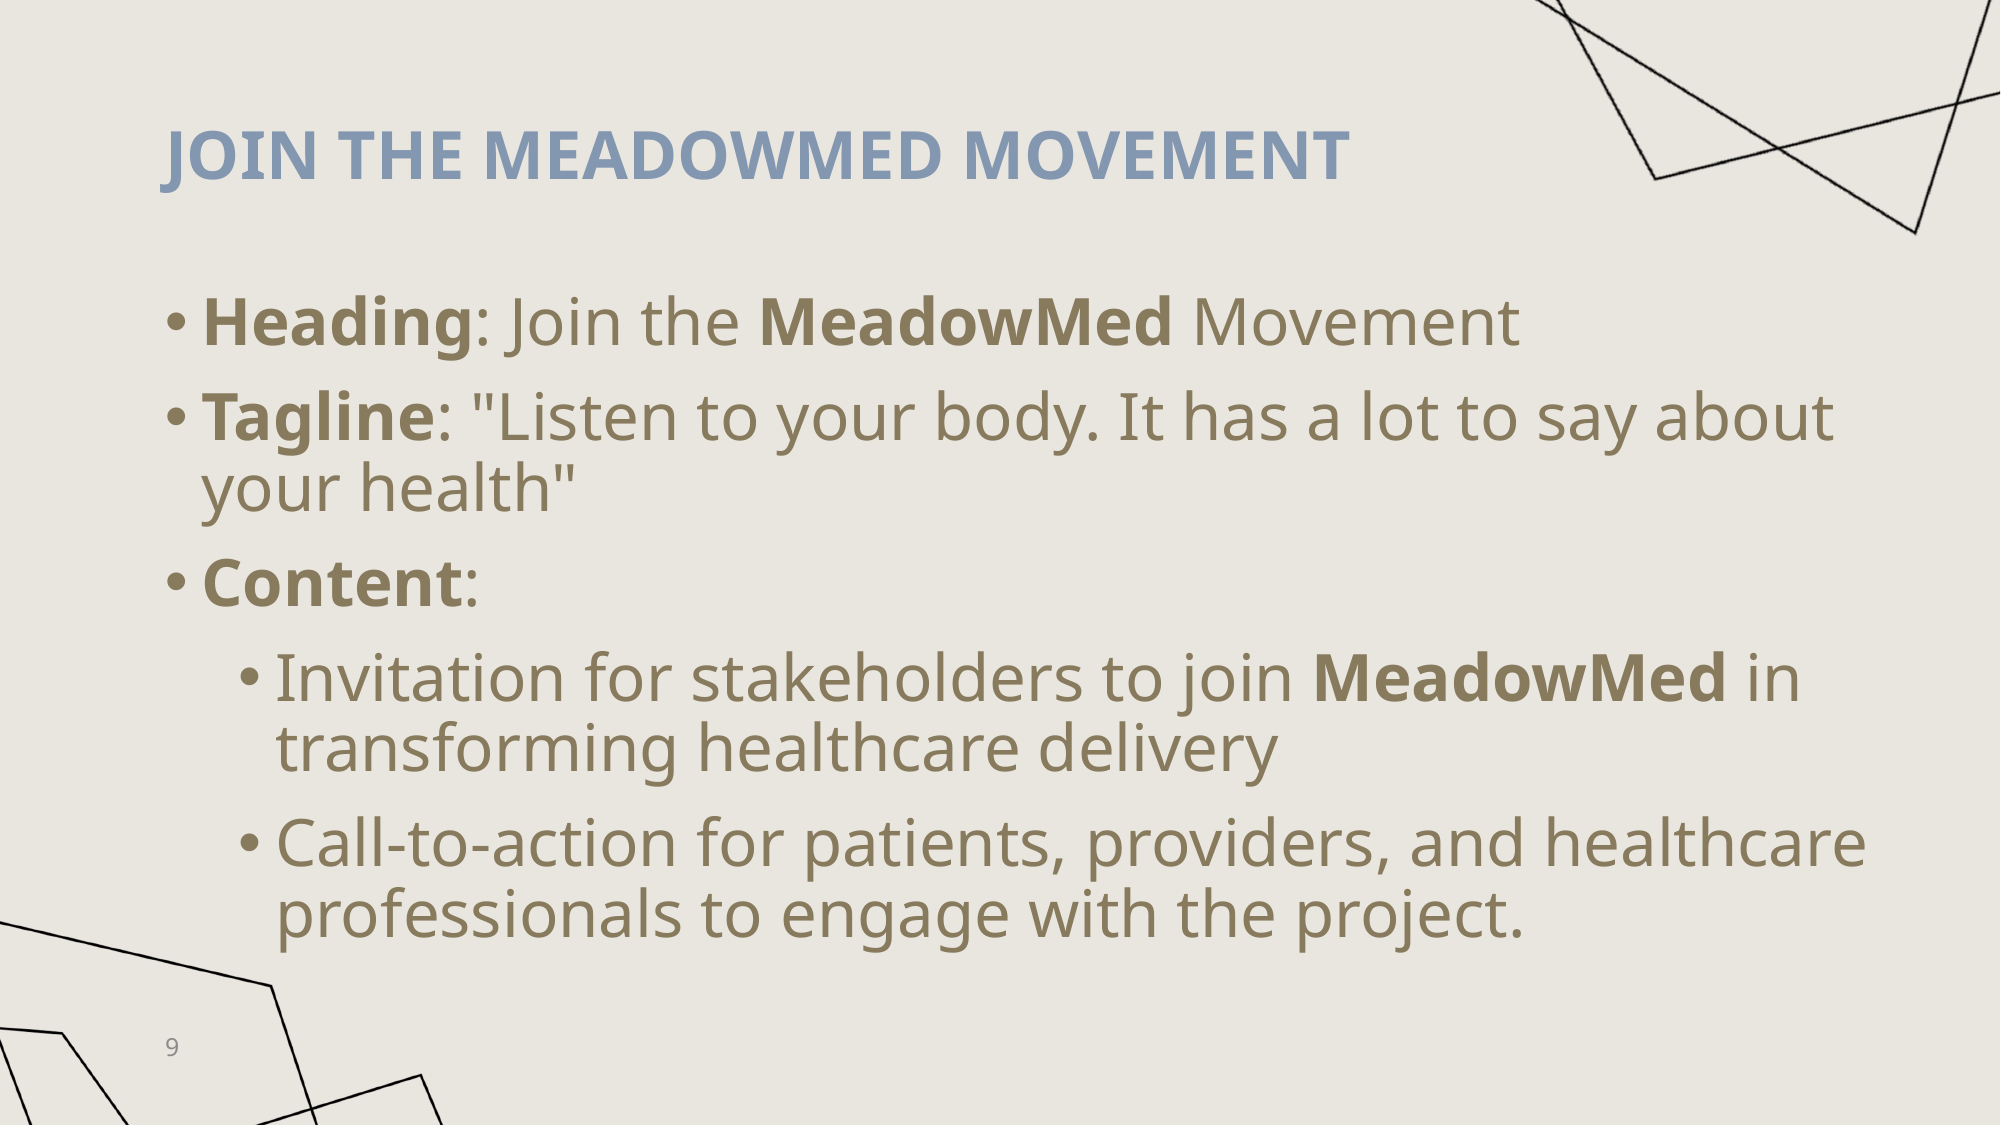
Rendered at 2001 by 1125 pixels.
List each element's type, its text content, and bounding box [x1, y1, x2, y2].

picture [1509, 0, 2001, 249]
picture [0, 900, 541, 1125]
title Join the MEADOWMED Movement [150, 59, 1850, 281]
list Heading: Join the MeadowMed Movement Tagline: "Listen to your body. It has a lot to say about your health" Content: Invitation for stakeholders to join MeadowMed in transforming healthcare delivery Call-to-action for patients, providers, and healthcare professionals to engage with the project. [149, 281, 1903, 1024]
slide_number 9 [150, 1024, 254, 1074]
